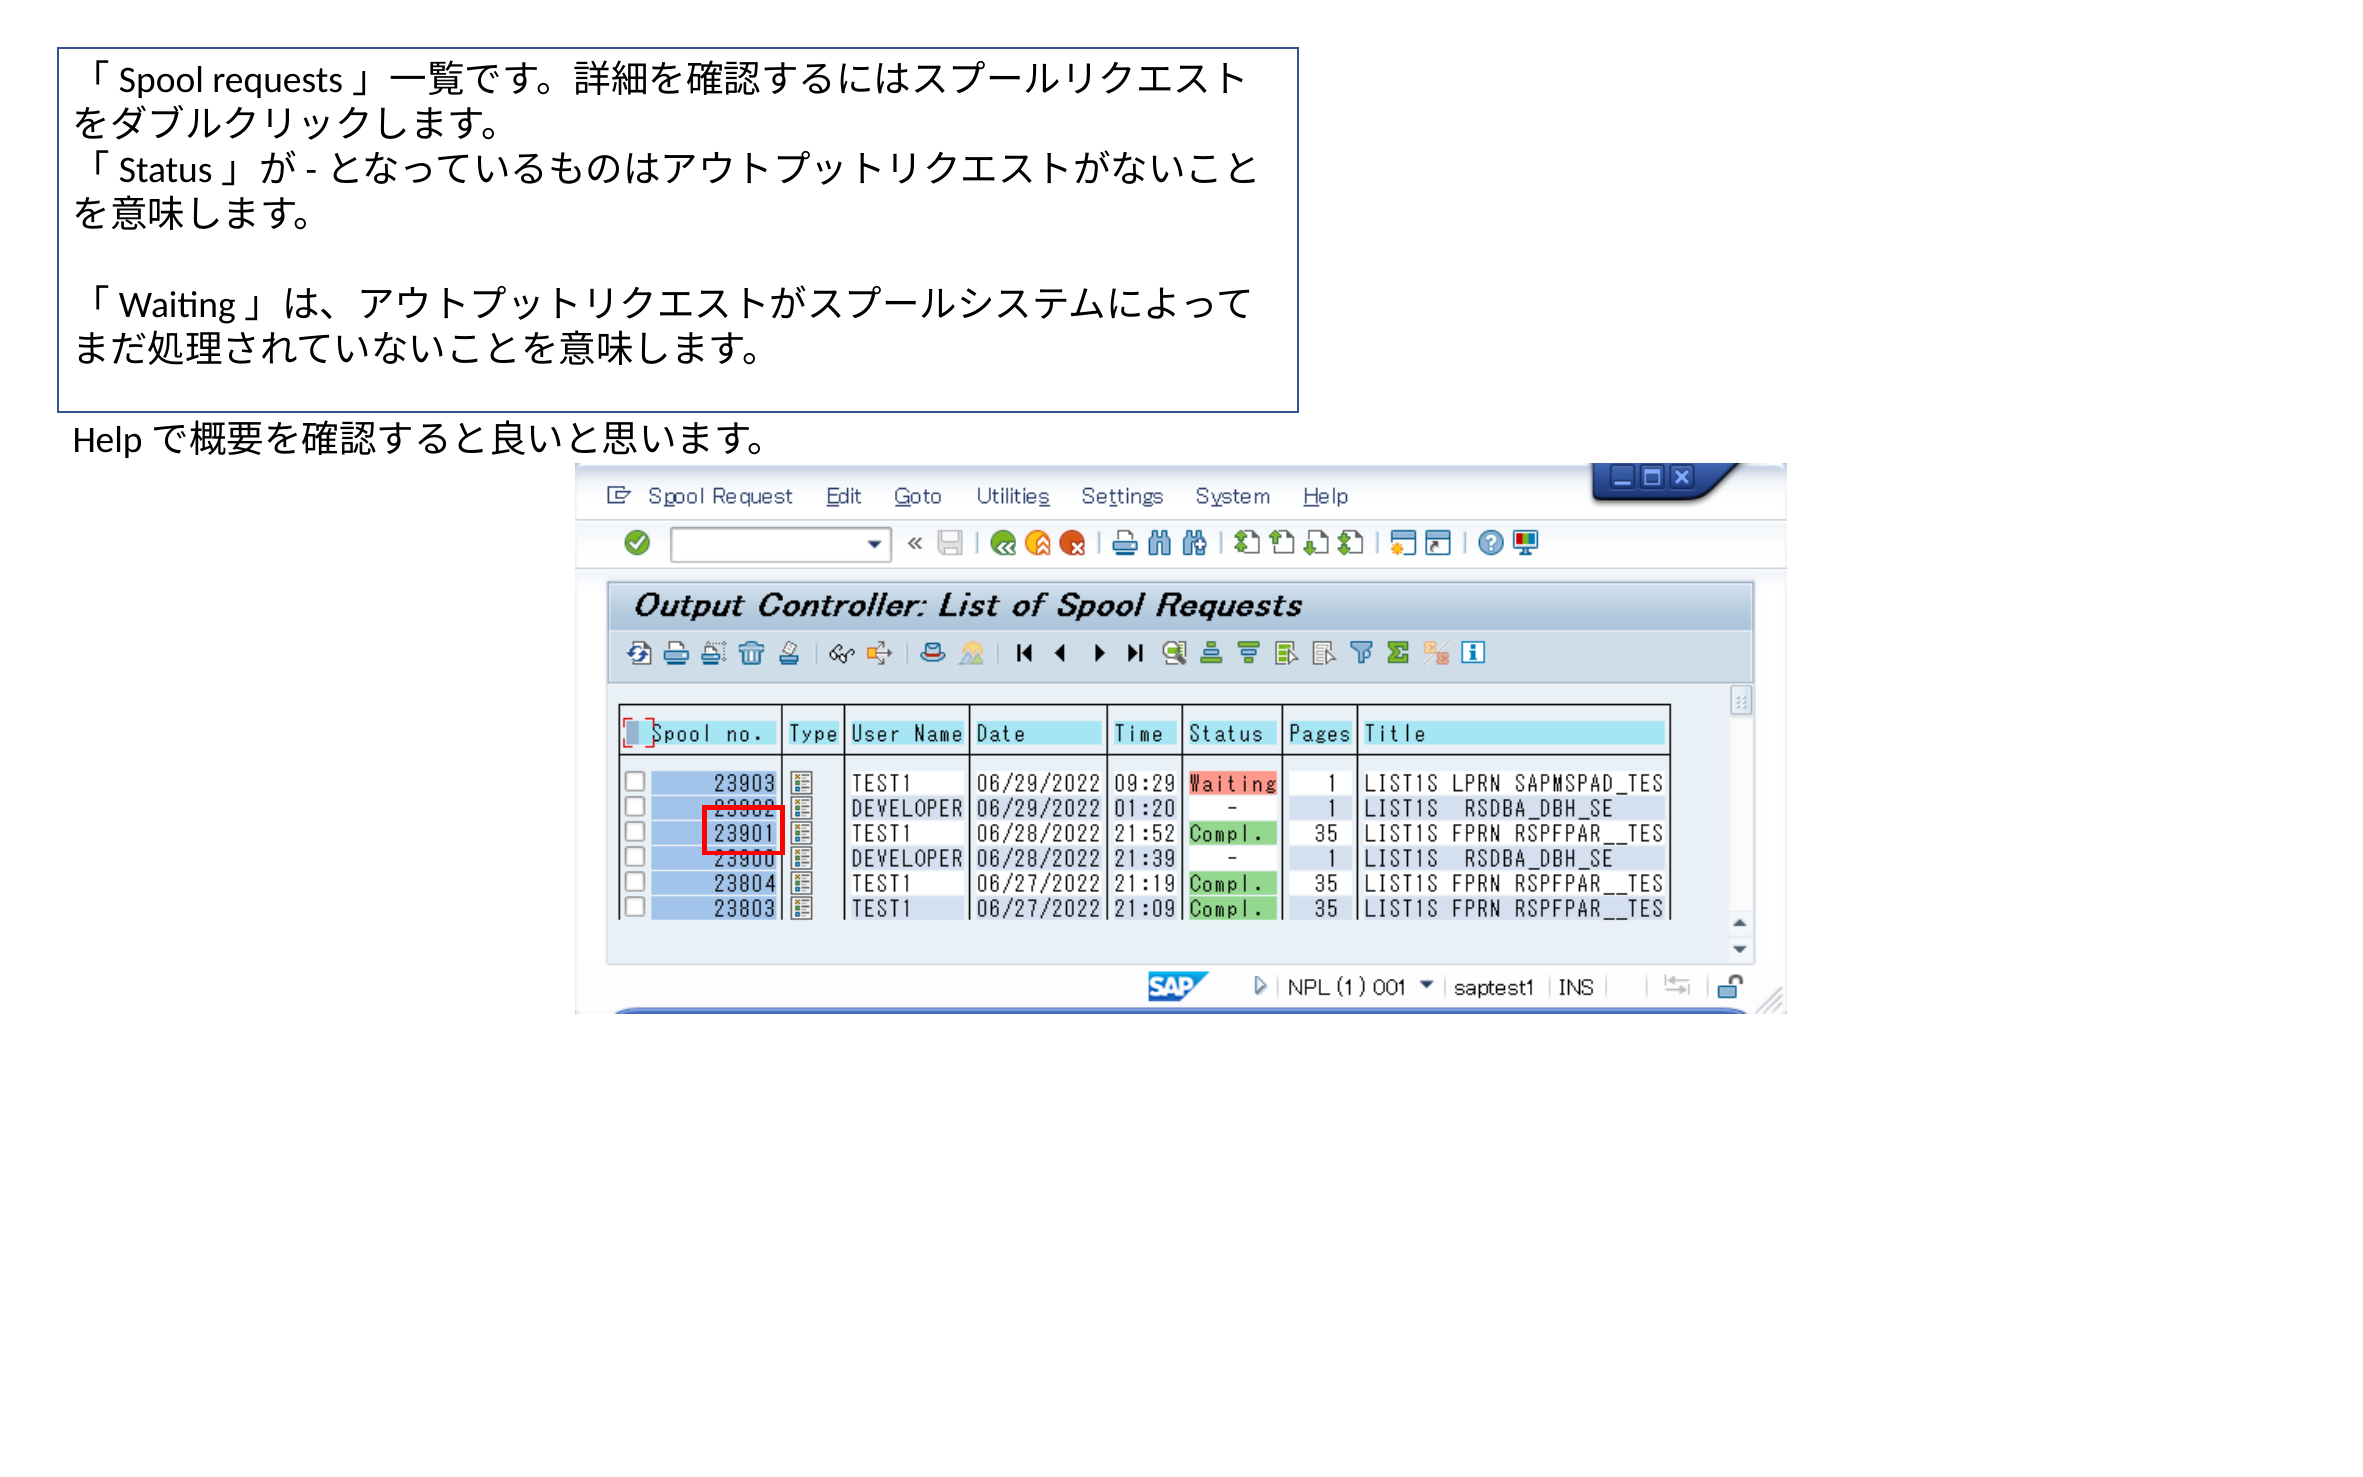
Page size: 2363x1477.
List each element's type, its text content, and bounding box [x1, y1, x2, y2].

text_box 「Spool requests」一覧です。詳細を確認するにはスプールリクエストをダブルクリックします。 「Status」が-となっているものはアウトプットリクエストがないことを意味します。 「Waiting」は、アウトプットリクエストがスプールシステムによってまだ処理されていないことを意味します。 Helpで概要を確認すると良いと思います。 [57, 47, 1299, 413]
picture [575, 463, 1787, 1014]
